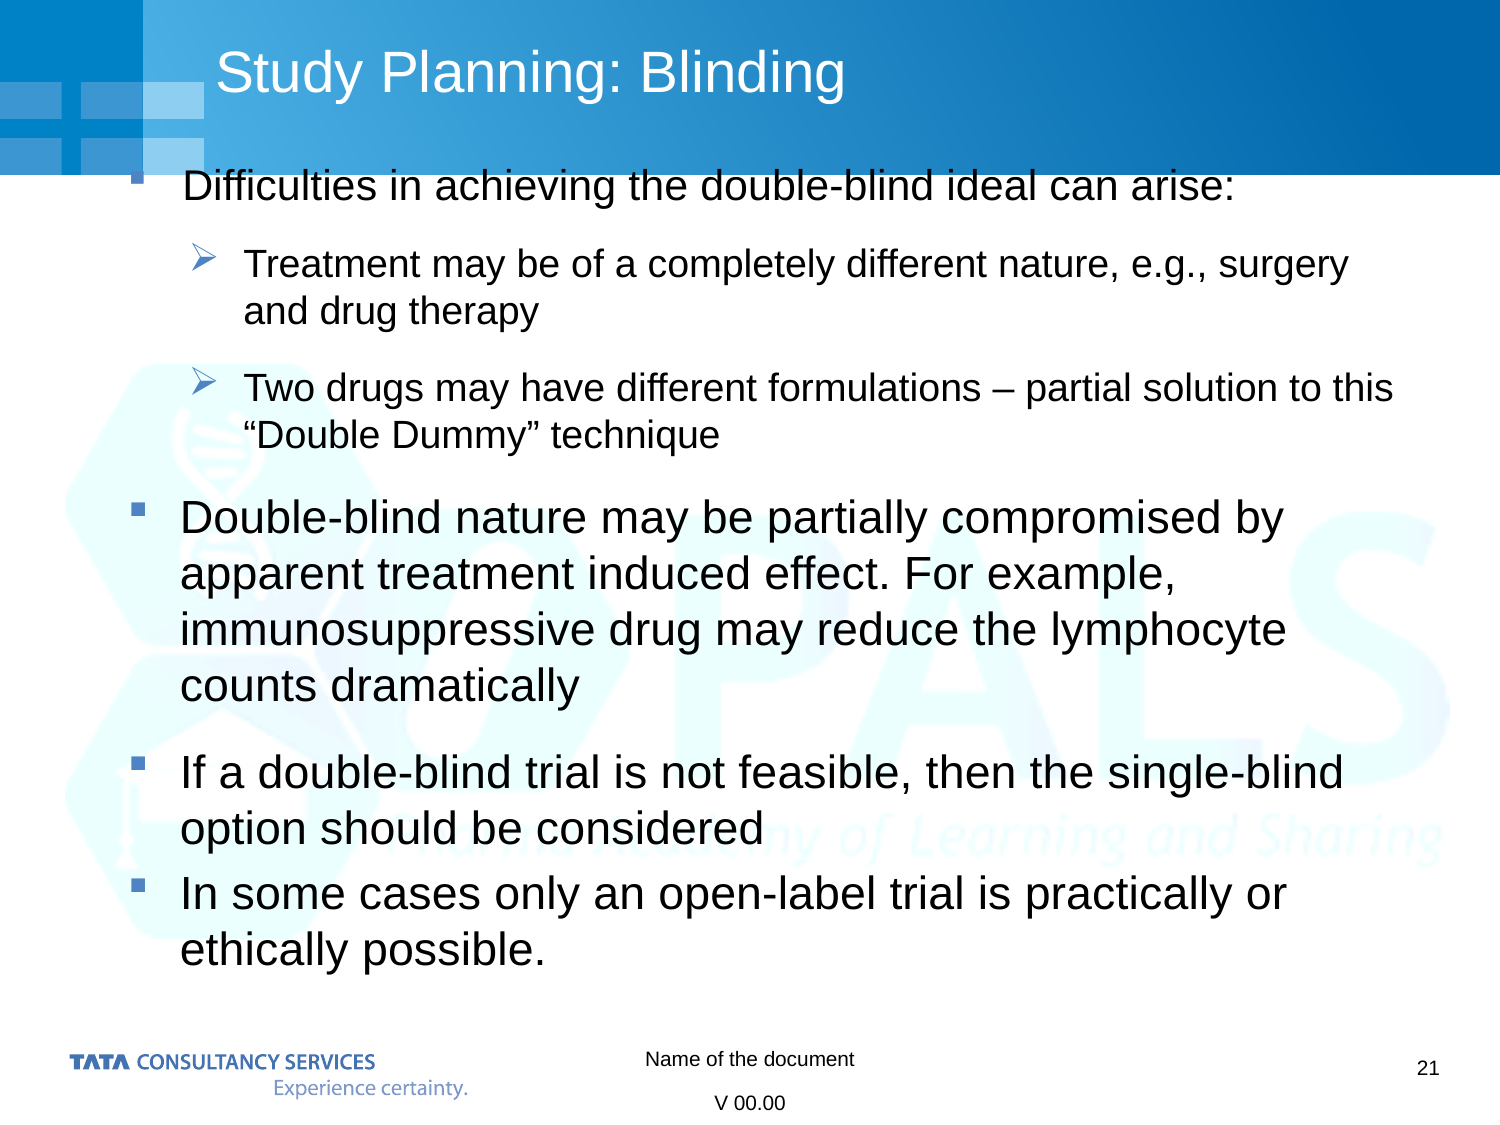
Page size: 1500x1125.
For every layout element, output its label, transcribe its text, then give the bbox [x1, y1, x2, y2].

title Study Planning: Blinding [200, 24, 1388, 113]
list Difficulties in achieving the double-blind ideal can arise: Treatment may be of a completely different nature, e.g., surgery and drug therapy Two drugs may have different formulations – partial solution to this “Double Dummy” technique Double-blind nature may be partially compromised by apparent treatment induced effect. For example, immunosuppressive drug may reduce the lymphocyte counts dramatically If a double-blind trial is not feasible, then the single-blind option should be considered In some cases only an open-label trial is practically or ethically possible. [112, 149, 1425, 988]
